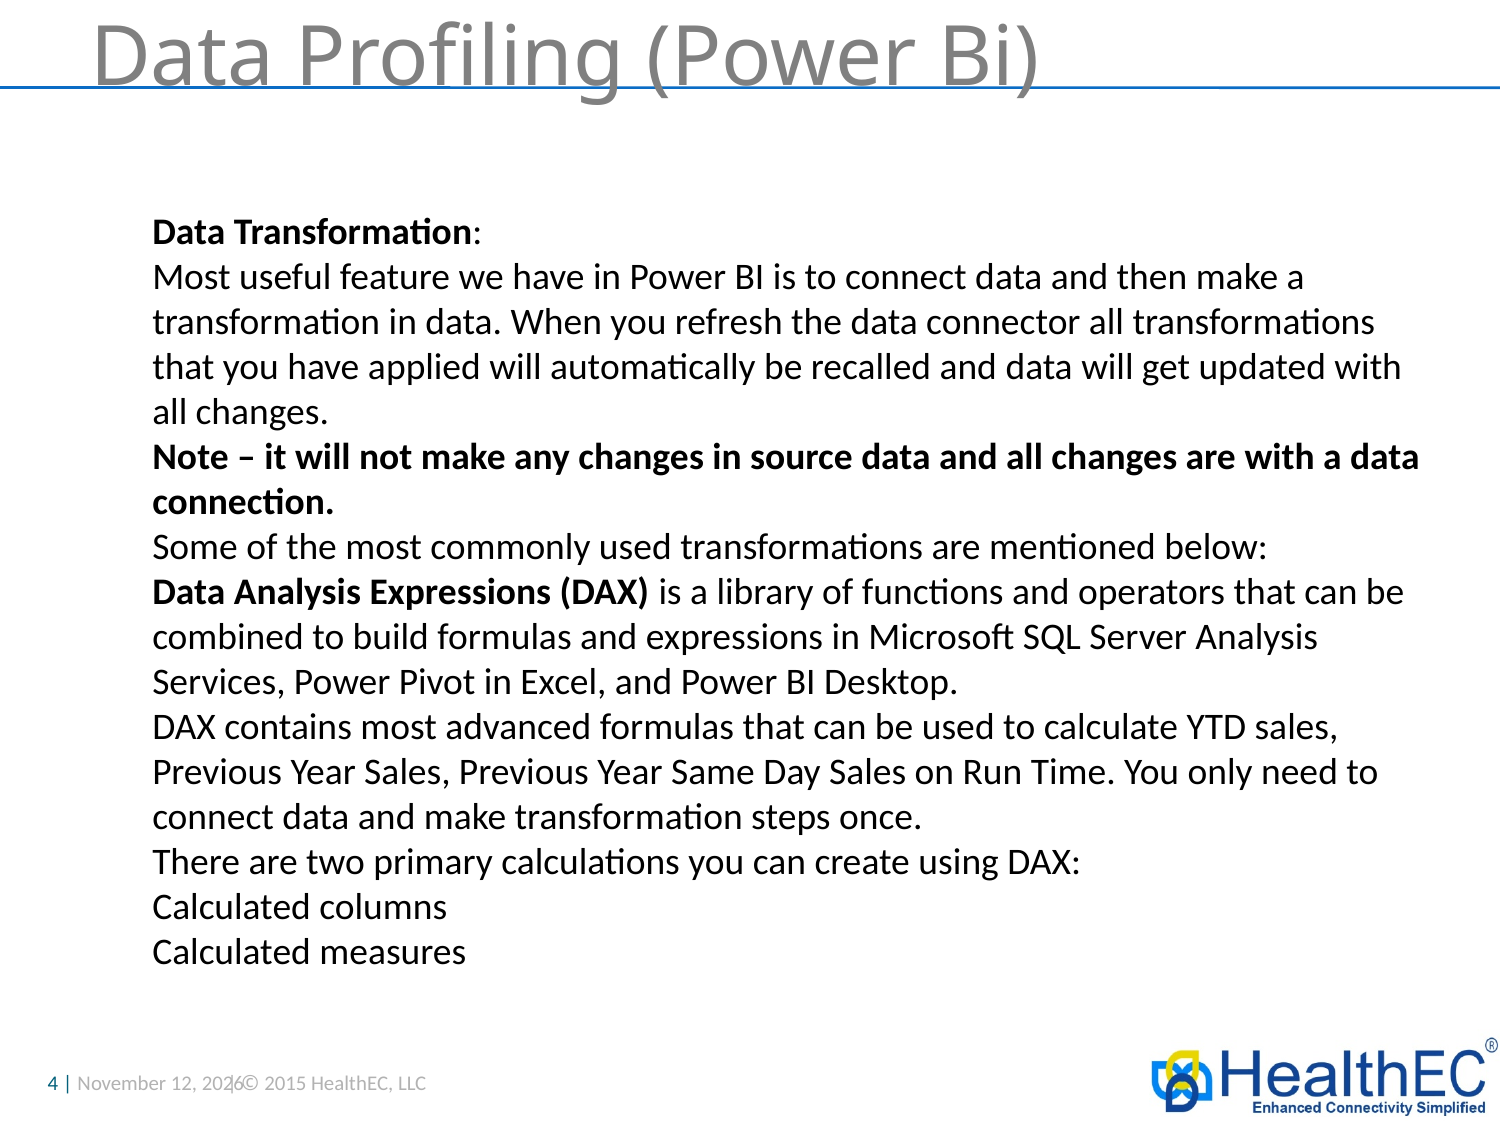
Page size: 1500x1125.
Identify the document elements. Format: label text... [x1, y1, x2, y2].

slide_number 4 | [0, 1052, 88, 1113]
title Data Profiling (Power Bi) [75, 0, 1425, 105]
picture [1149, 1029, 1500, 1125]
text_box Data Transformation: Most useful feature we have in Power BI is to connect data and then make a transformation in data. When you refresh the data connector all transformations that you have applied will automatically be recalled and data will get updated with all changes. Note – it will not make any changes in source data and all changes are with a data connection. Some of the most commonly used transformations are mentioned below: Data Analysis Expressions (DAX) is a library of functions and operators that can be combined to build formulas and expressions in Microsoft SQL Server Analysis Services, Power Pivot in Excel, and Power BI Desktop. DAX contains most advanced formulas that can be used to calculate YTD sales, Previous Year Sales, Previous Year Same Day Sales on Run Time. You only need to connect data and make transformation steps once. There are two primary calculations you can create using DAX: Calculated columns Calculated measures [137, 199, 1450, 980]
footer | © 2015 HealthEC, LLC [212, 1052, 688, 1113]
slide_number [88, 1052, 212, 1113]
